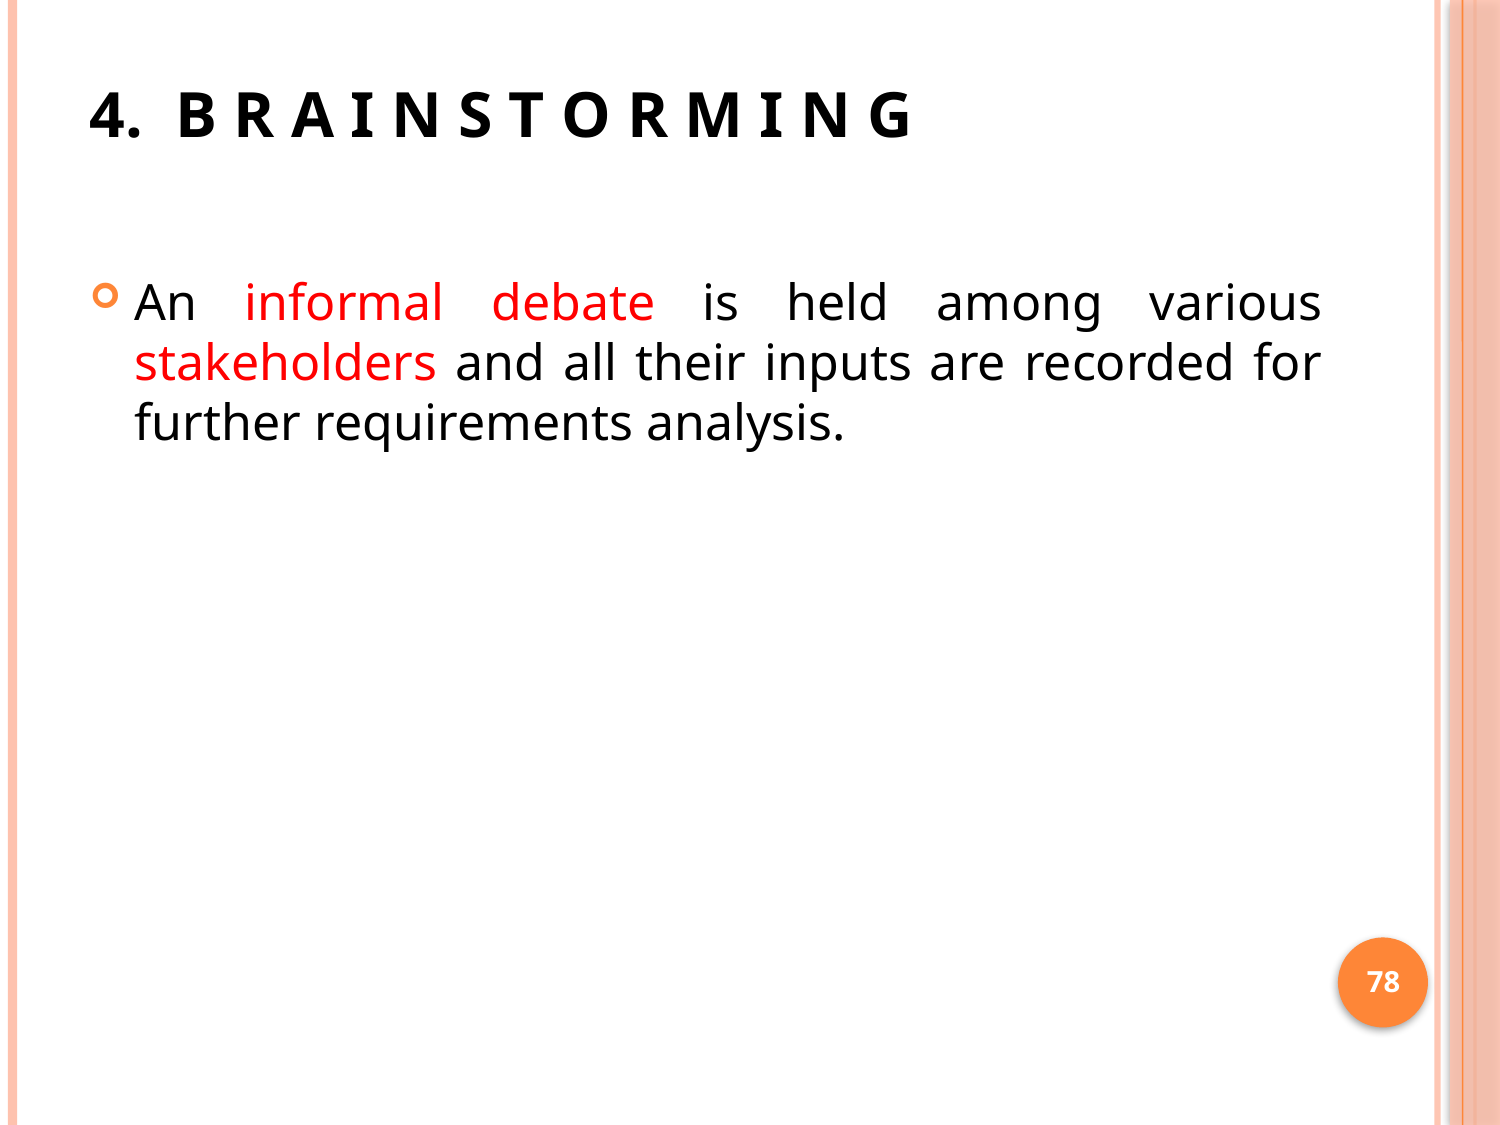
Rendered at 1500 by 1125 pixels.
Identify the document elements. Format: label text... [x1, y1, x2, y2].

slide_number 78 [1333, 940, 1434, 1027]
list An informal debate is held among various stakeholders and all their inputs are recorded for further requirements analysis. [75, 262, 1338, 1062]
title 4. B R A I N S T O R M I N G [75, 45, 1300, 233]
